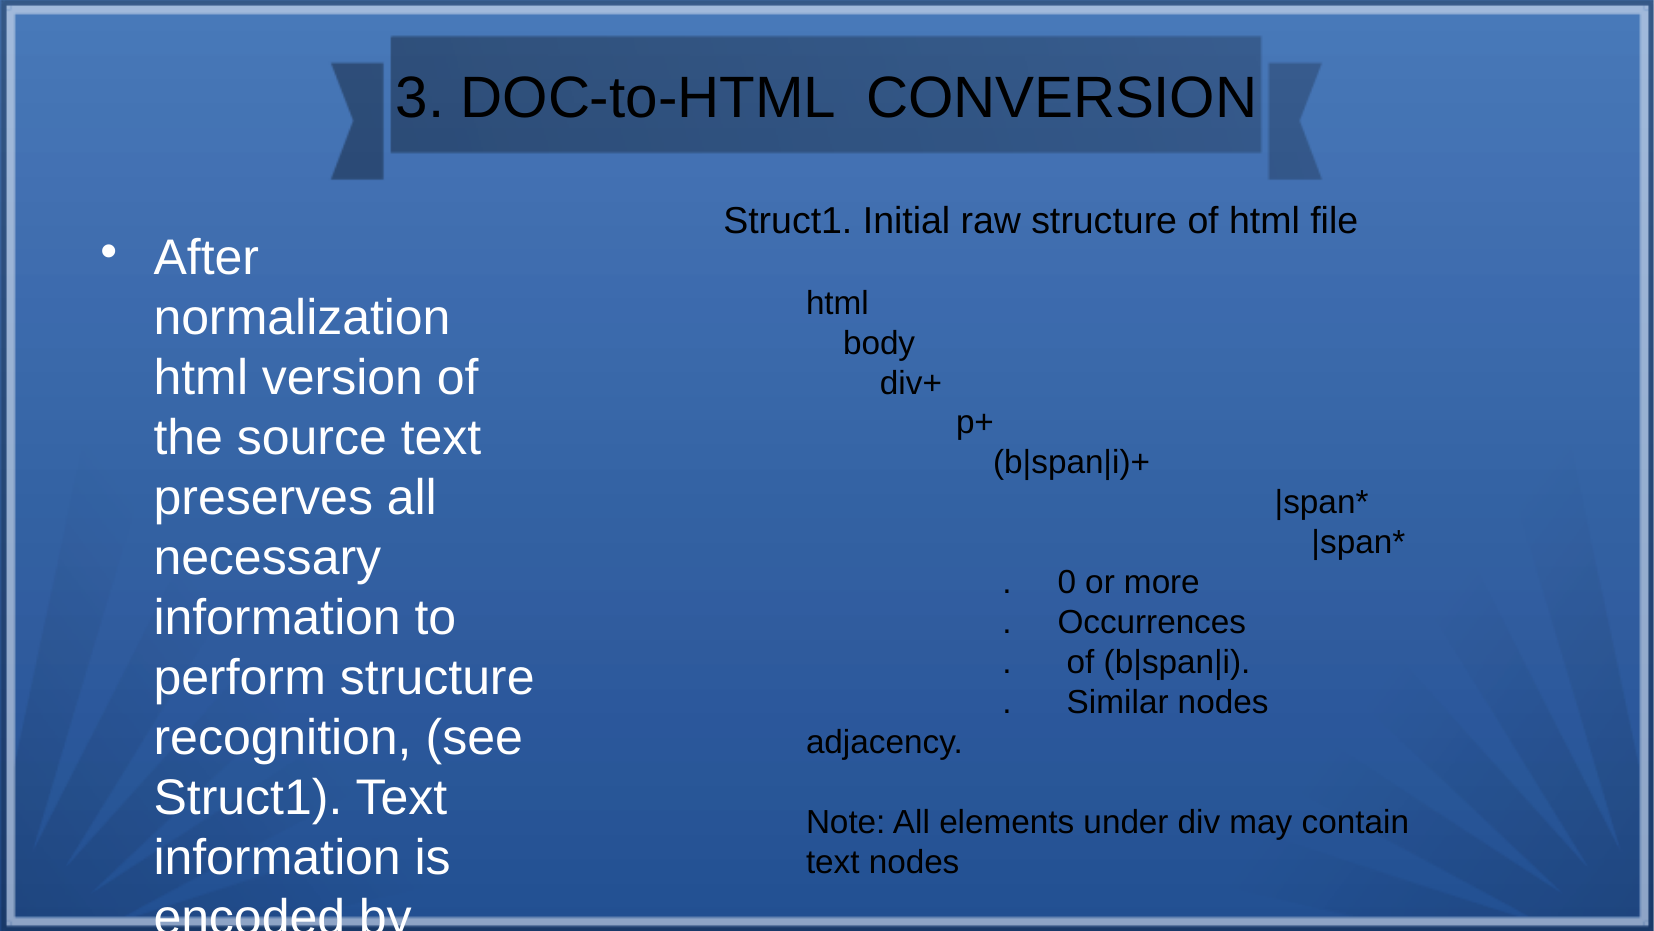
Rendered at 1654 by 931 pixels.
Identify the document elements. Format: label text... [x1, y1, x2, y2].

text_box 3. DOC-to-HTML CONVERSION [389, 35, 1264, 154]
text_box After normalization html version of the source text preserves all necessary information to perform structure recognition, (see Struct1). Text information is encoded by means of CSS and HTML. Appropriate xml/parsers (e. g. ruby/nokogiri + ruby/nokogiristyles) allows us to access and control all text features. Additionally xpath expressions are more than helpful. [82, 224, 556, 839]
text_box Struct1. Initial raw structure of html file [708, 188, 1394, 246]
text_box html body div+ p+ (b|span|i)+ |span* |span* . 0 or more . Occurrences . of (b|span|i). . Similar nodes adjacency. Note: All elements under div may contain text nodes [791, 273, 1441, 866]
picture [0, 0, 1654, 931]
